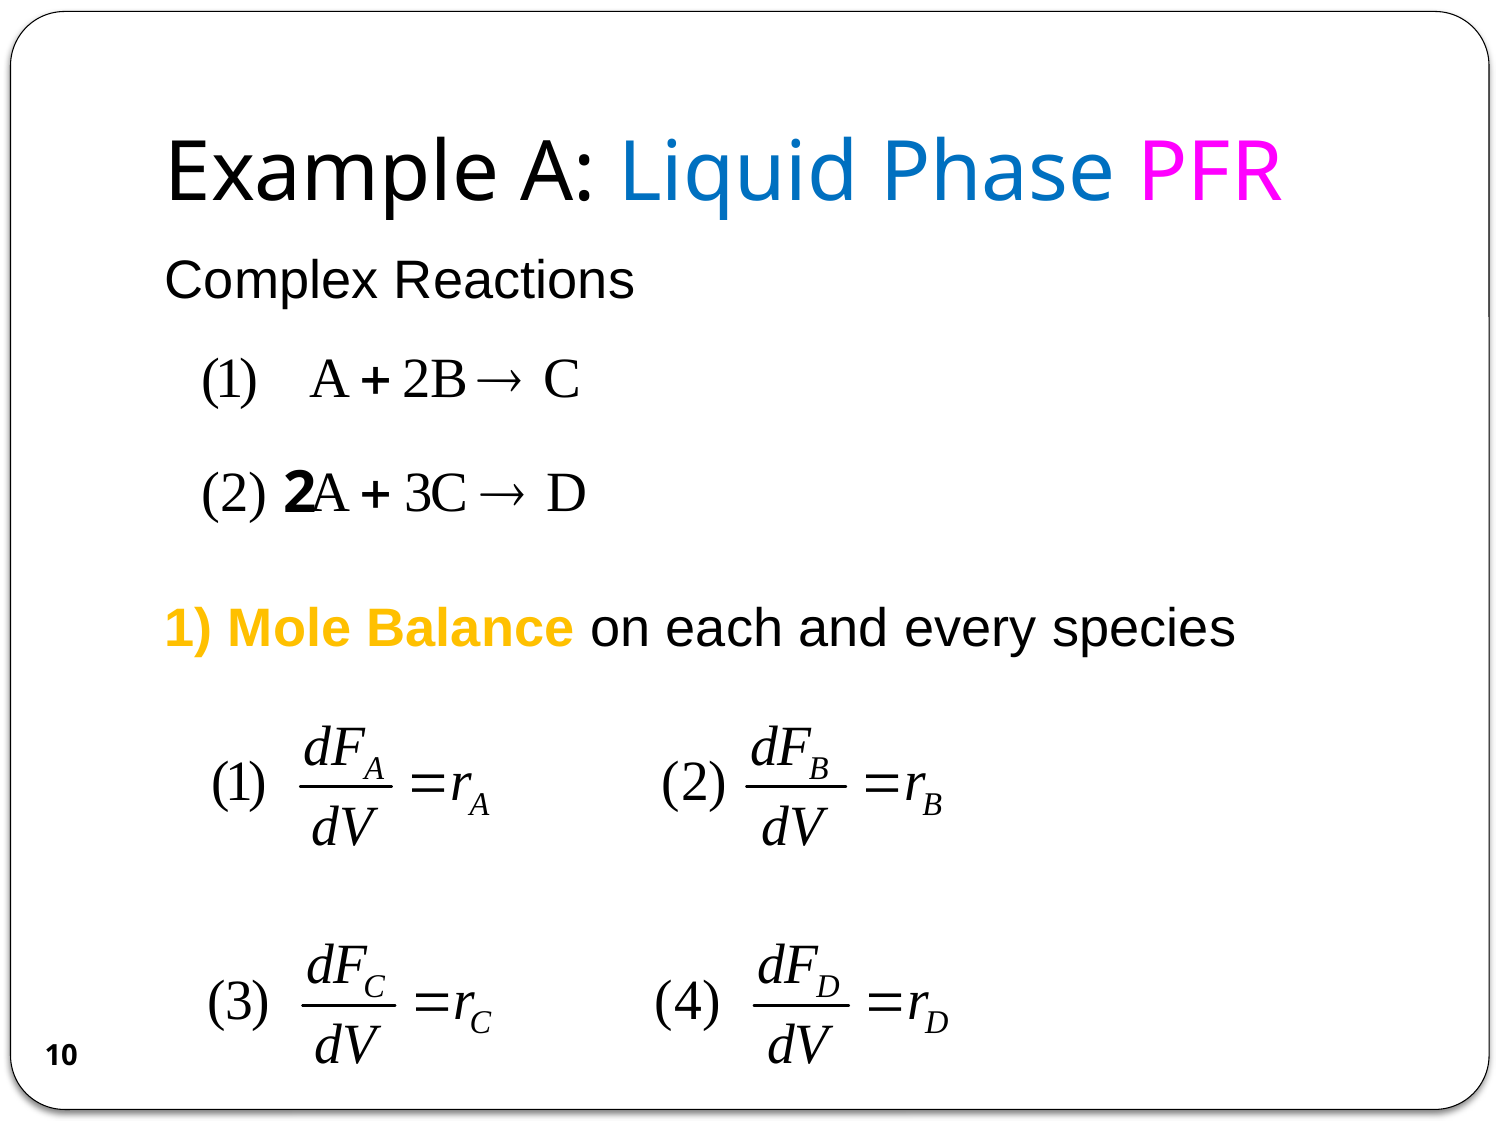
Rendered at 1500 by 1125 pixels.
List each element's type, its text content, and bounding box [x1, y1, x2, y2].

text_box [199, 708, 963, 1078]
list Complex Reactions 1) Mole Balance on each and every species [150, 237, 1425, 988]
slide_number 10 [23, 1018, 99, 1094]
title Example A: Liquid Phase PFR [150, 45, 1425, 233]
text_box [194, 349, 592, 531]
